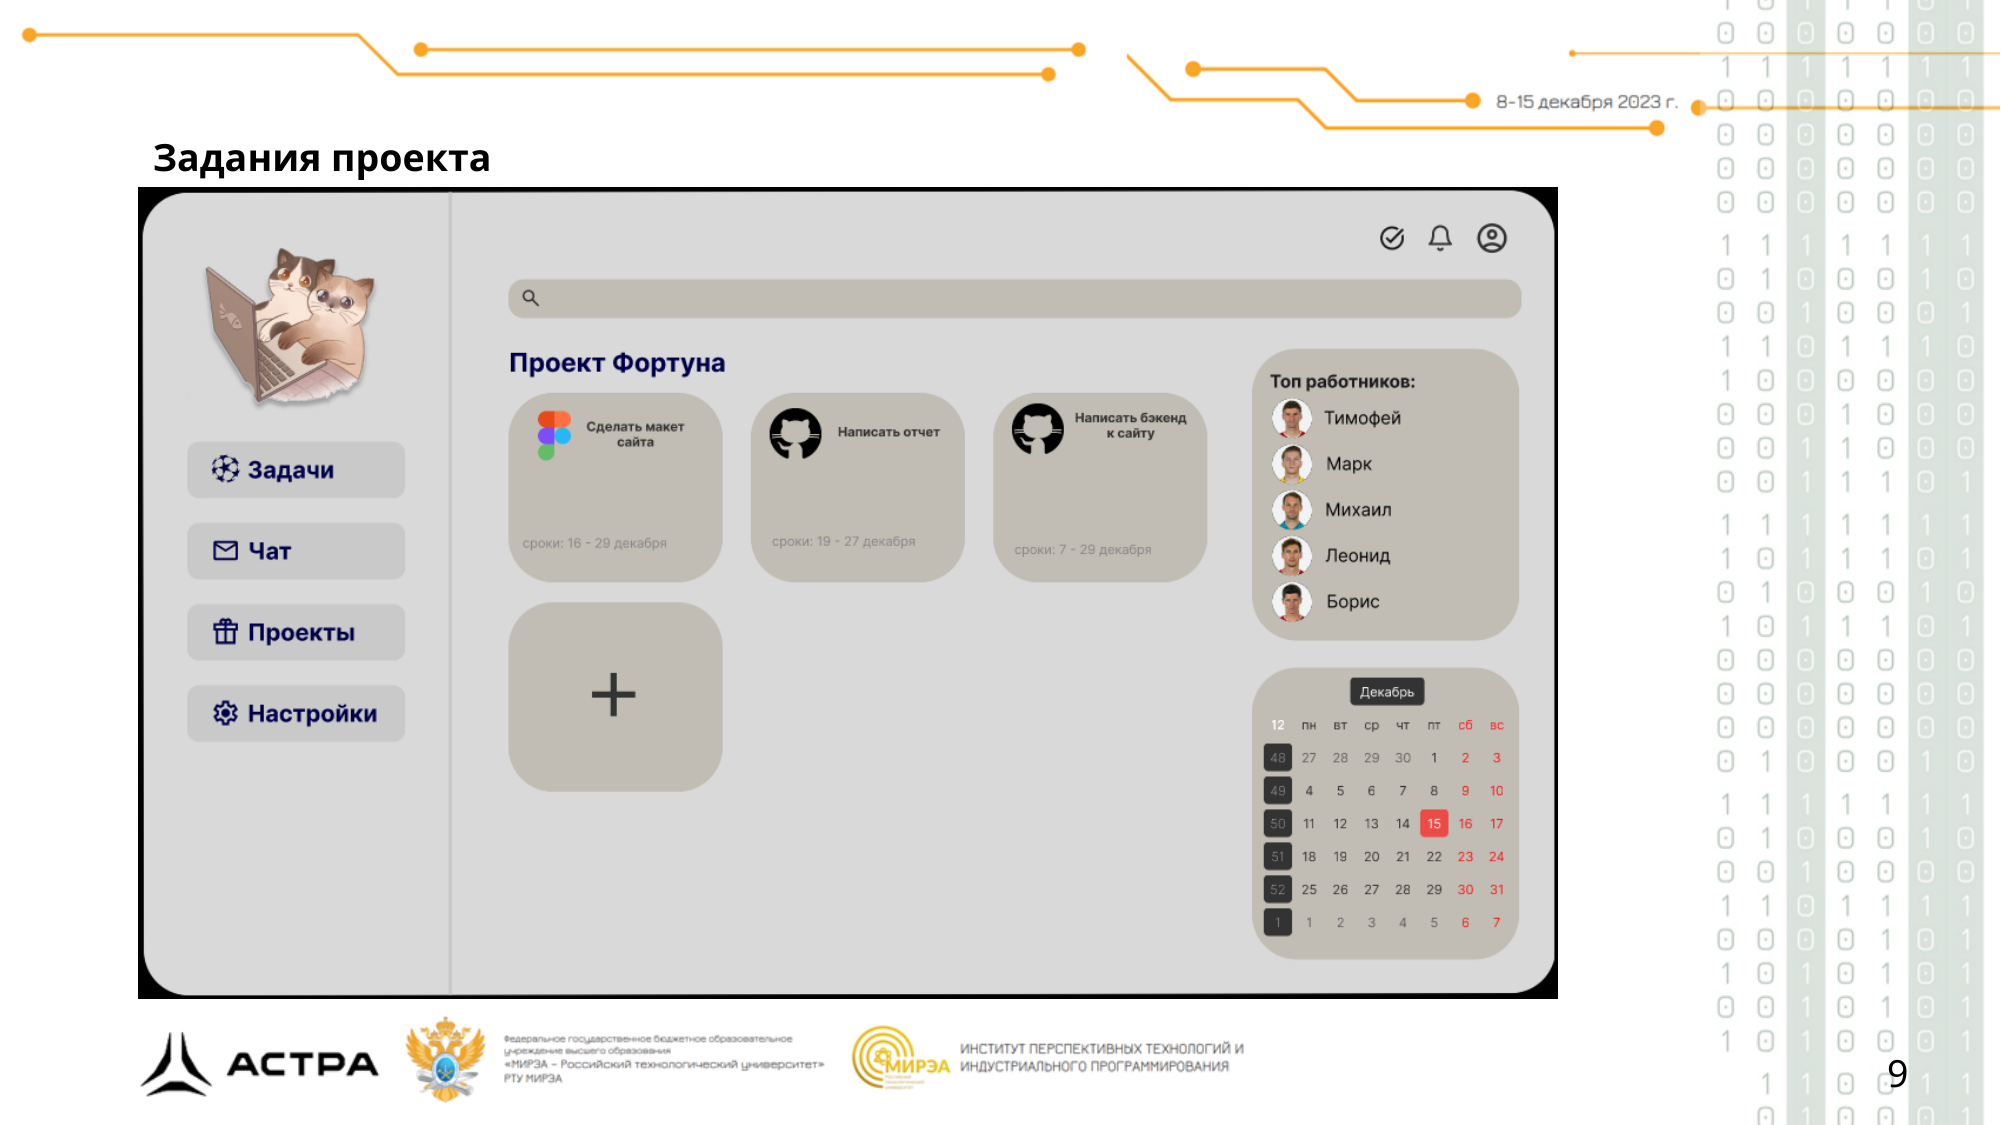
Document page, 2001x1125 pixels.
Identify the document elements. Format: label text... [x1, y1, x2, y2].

text_box 9 [1872, 1042, 1964, 1103]
picture [0, 0, 2000, 1125]
text_box Задания проекта [138, 126, 656, 187]
